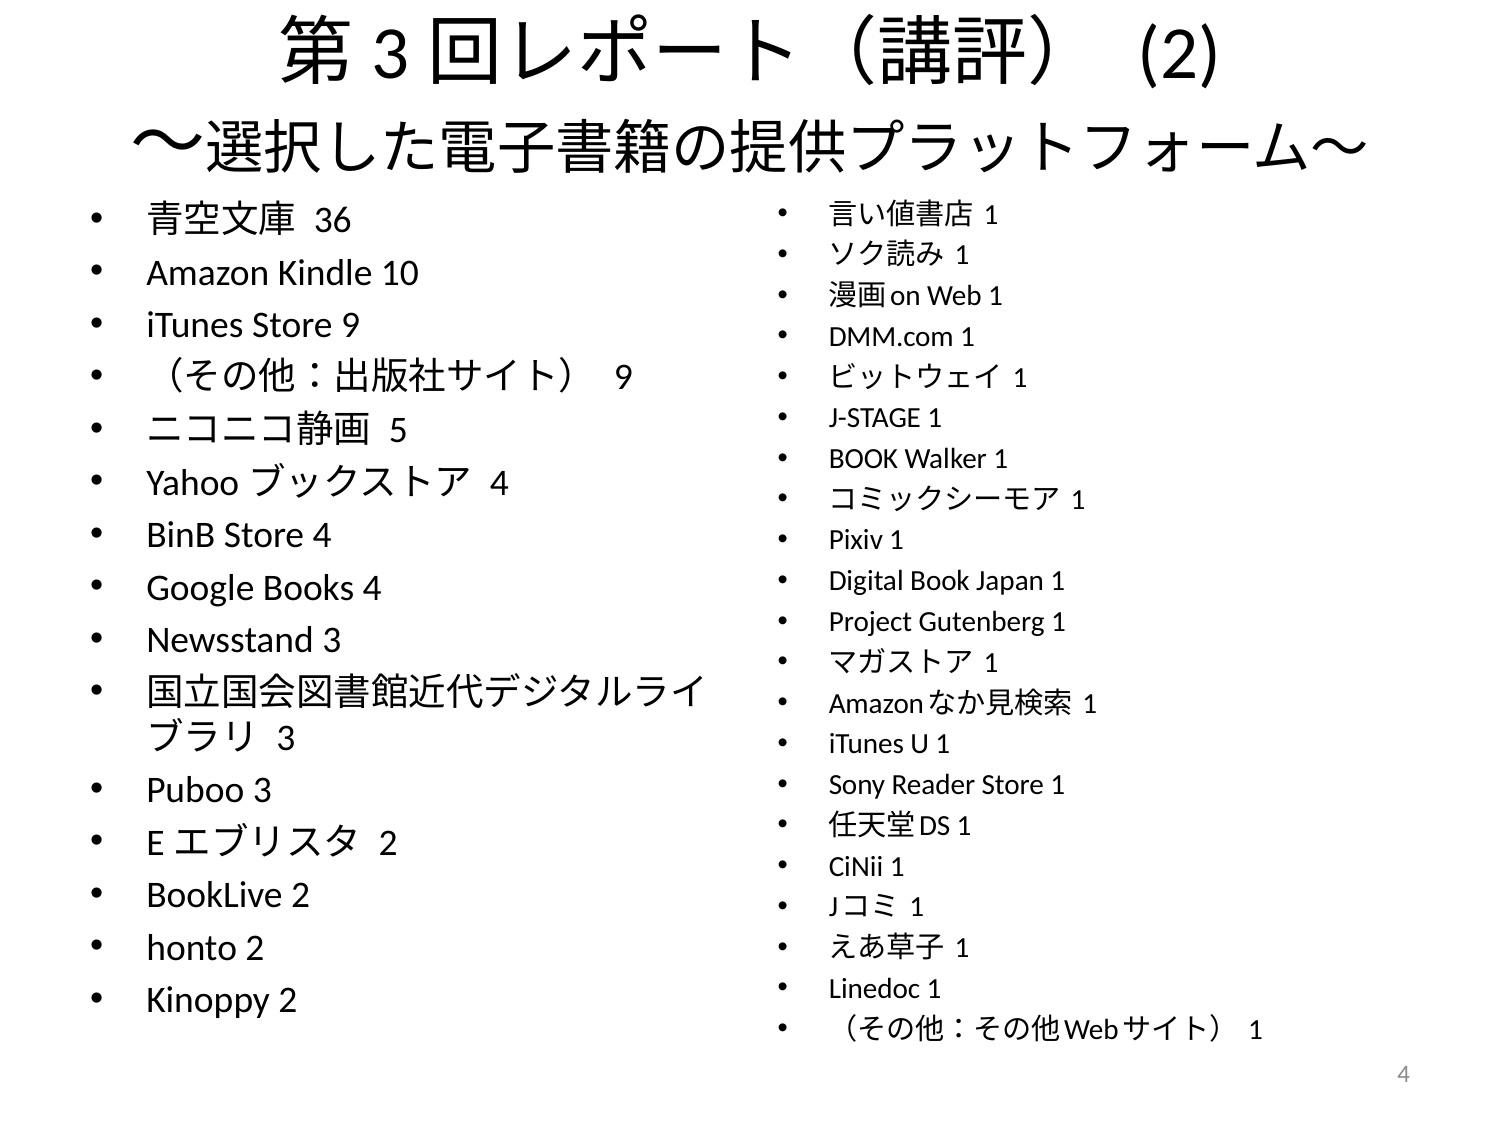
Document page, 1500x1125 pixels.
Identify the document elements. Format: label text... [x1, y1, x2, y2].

slide_number 4 [1074, 1042, 1425, 1103]
title 第3回レポート（講評） (2) ～選択した電子書籍の提供プラットフォーム～ [75, 0, 1425, 188]
list 言い値書店 1 ソク読み 1 漫画on Web 1 DMM.com 1 ビットウェイ 1 J-STAGE 1 BOOK Walker 1 コミックシーモア 1 Pixiv 1 Digital Book Japan 1 Project Gutenberg 1 マガストア 1 Amazonなか見検索 1 iTunes U 1 Sony Reader Store 1 任天堂DS 1 CiNii 1 Jコミ 1 えあ草子 1 Linedoc 1 （その他：その他Webサイト） 1 [762, 187, 1425, 1059]
list 青空文庫 36 Amazon Kindle 10 iTunes Store 9 （その他：出版社サイト） 9 ニコニコ静画 5 Yahooブックストア 4 BinB Store 4 Google Books 4 Newsstand 3 国立国会図書館近代デジタルライブラリ 3 Puboo 3 Eエブリスタ 2 BookLive 2 honto 2 Kinoppy 2 [75, 187, 738, 1059]
